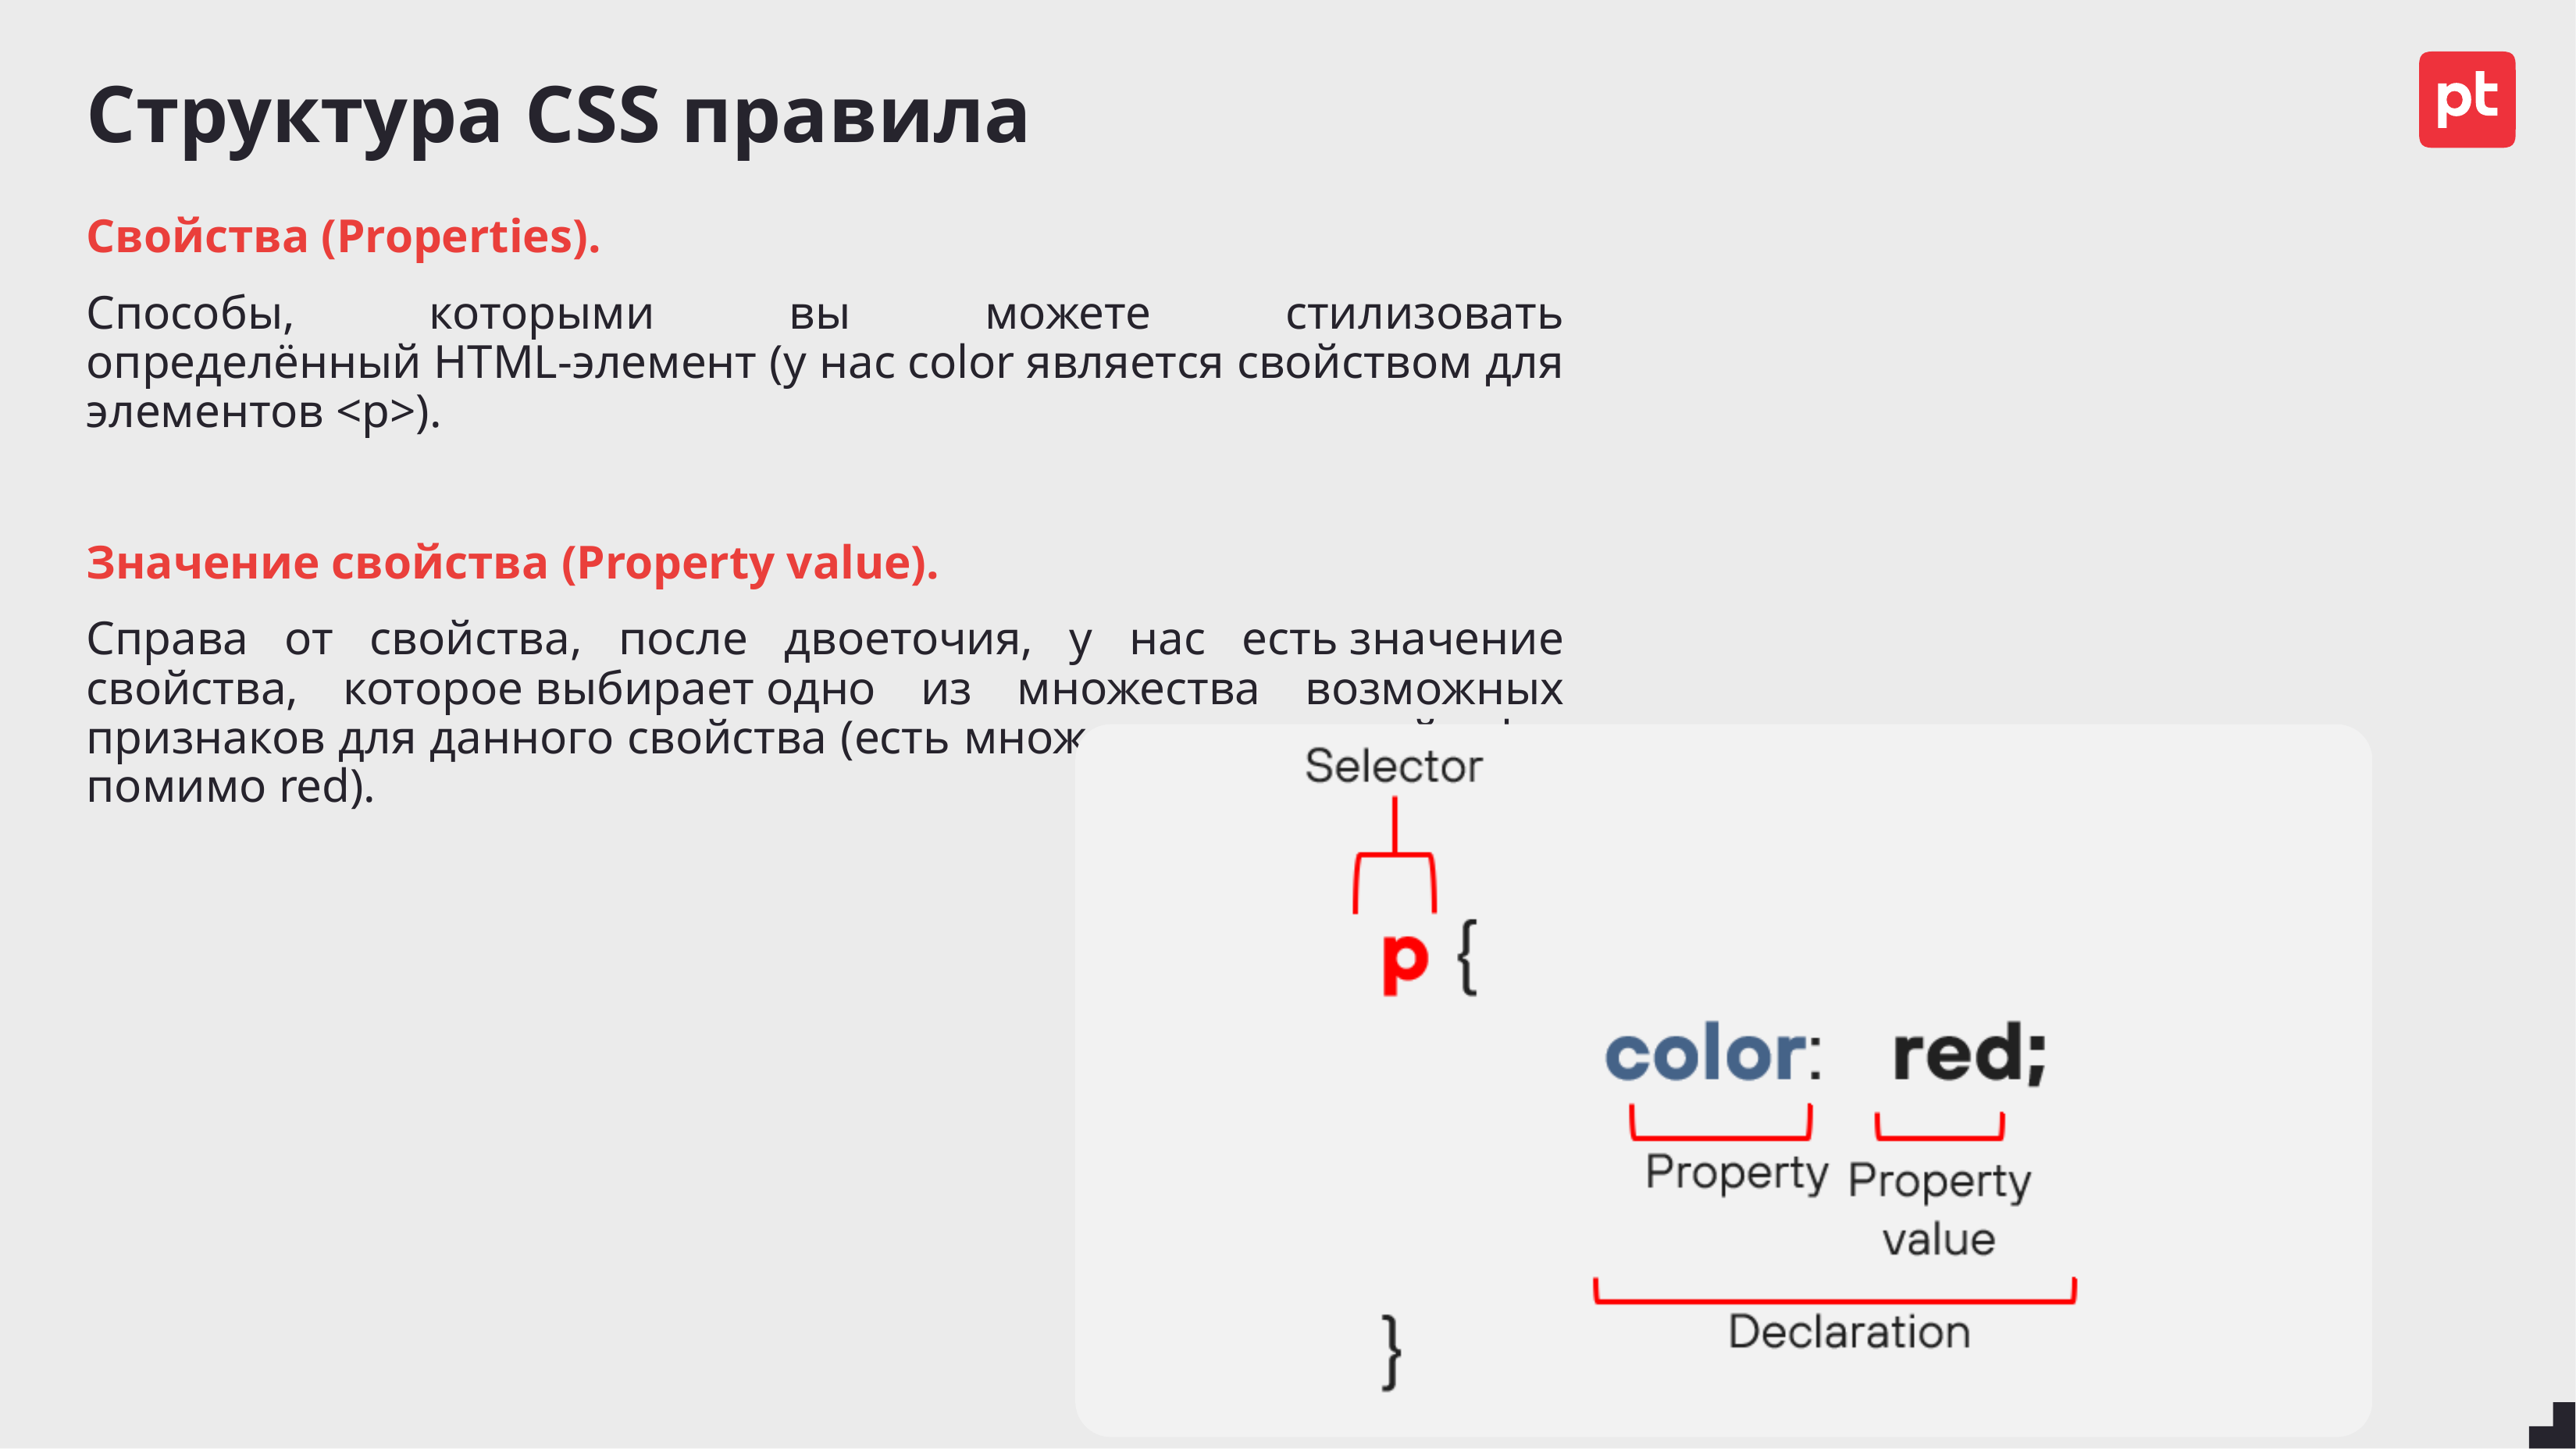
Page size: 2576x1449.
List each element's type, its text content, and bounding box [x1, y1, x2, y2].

title Структура CSS правила [74, 59, 1110, 173]
picture [1075, 724, 2373, 1437]
list Свойства (Properties). Способы, которыми вы можете стилизовать определённый HTML-элемент (у нас color является свойством для элементов <p>). Значение свойства (Property value). Справа от свойства, после двоеточия, у нас есть значение свойства, которое выбирает одно из множества возможных признаков для данного свойства (есть множество значений color, помимо red). [74, 208, 1576, 1206]
